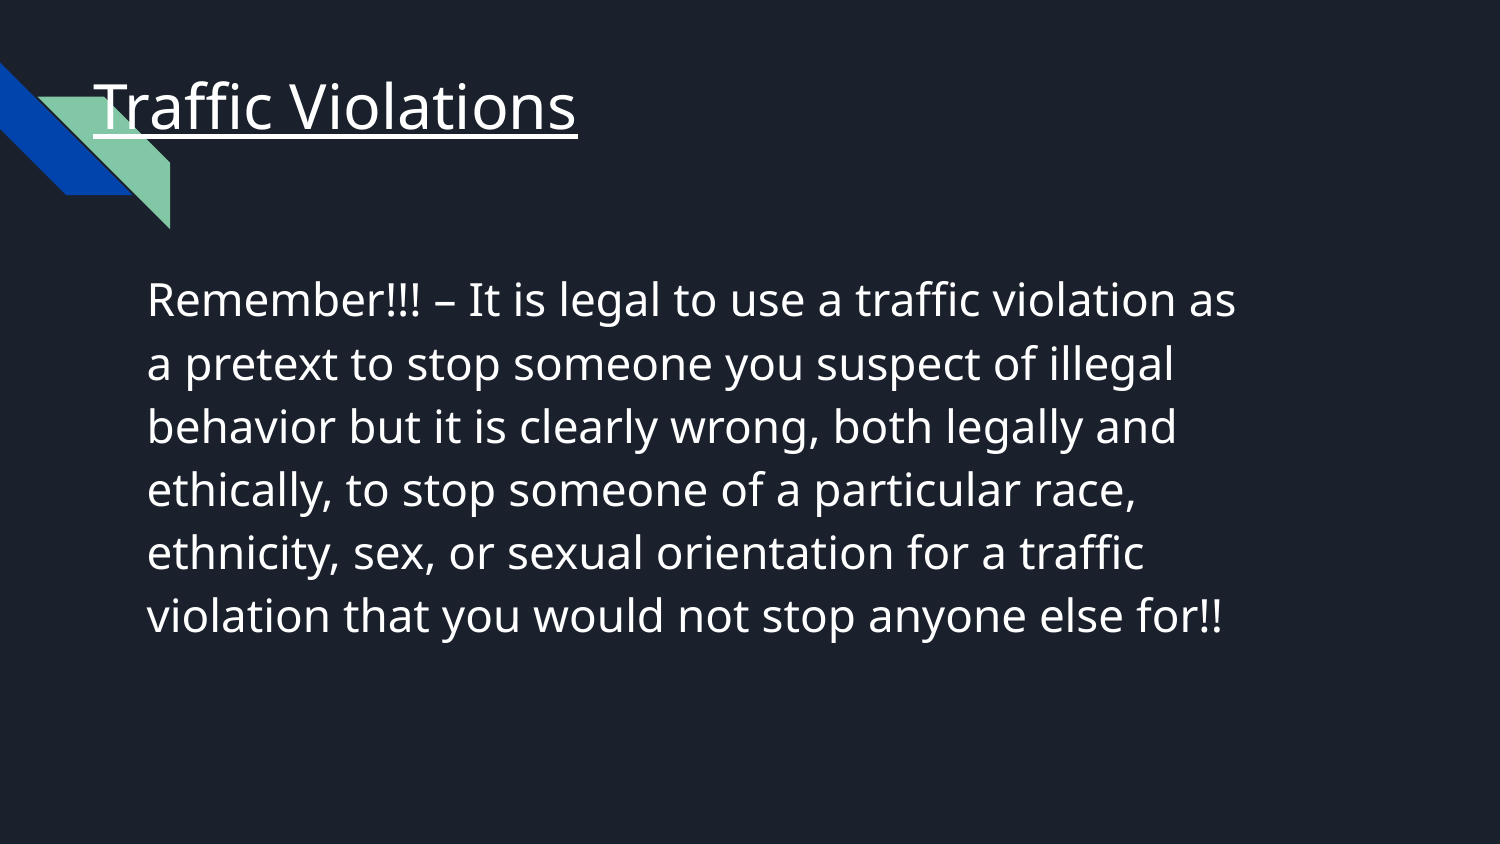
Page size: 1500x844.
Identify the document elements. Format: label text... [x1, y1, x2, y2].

title Traffic Violations [78, 51, 1233, 161]
list Remember!!! – It is legal to use a traffic violation as a pretext to stop someone you suspect of illegal behavior but it is clearly wrong, both legally and ethically, to stop someone of a particular race, ethnicity, sex, or sexual orientation for a traffic violation that you would not stop anyone else for!! [131, 247, 1287, 726]
